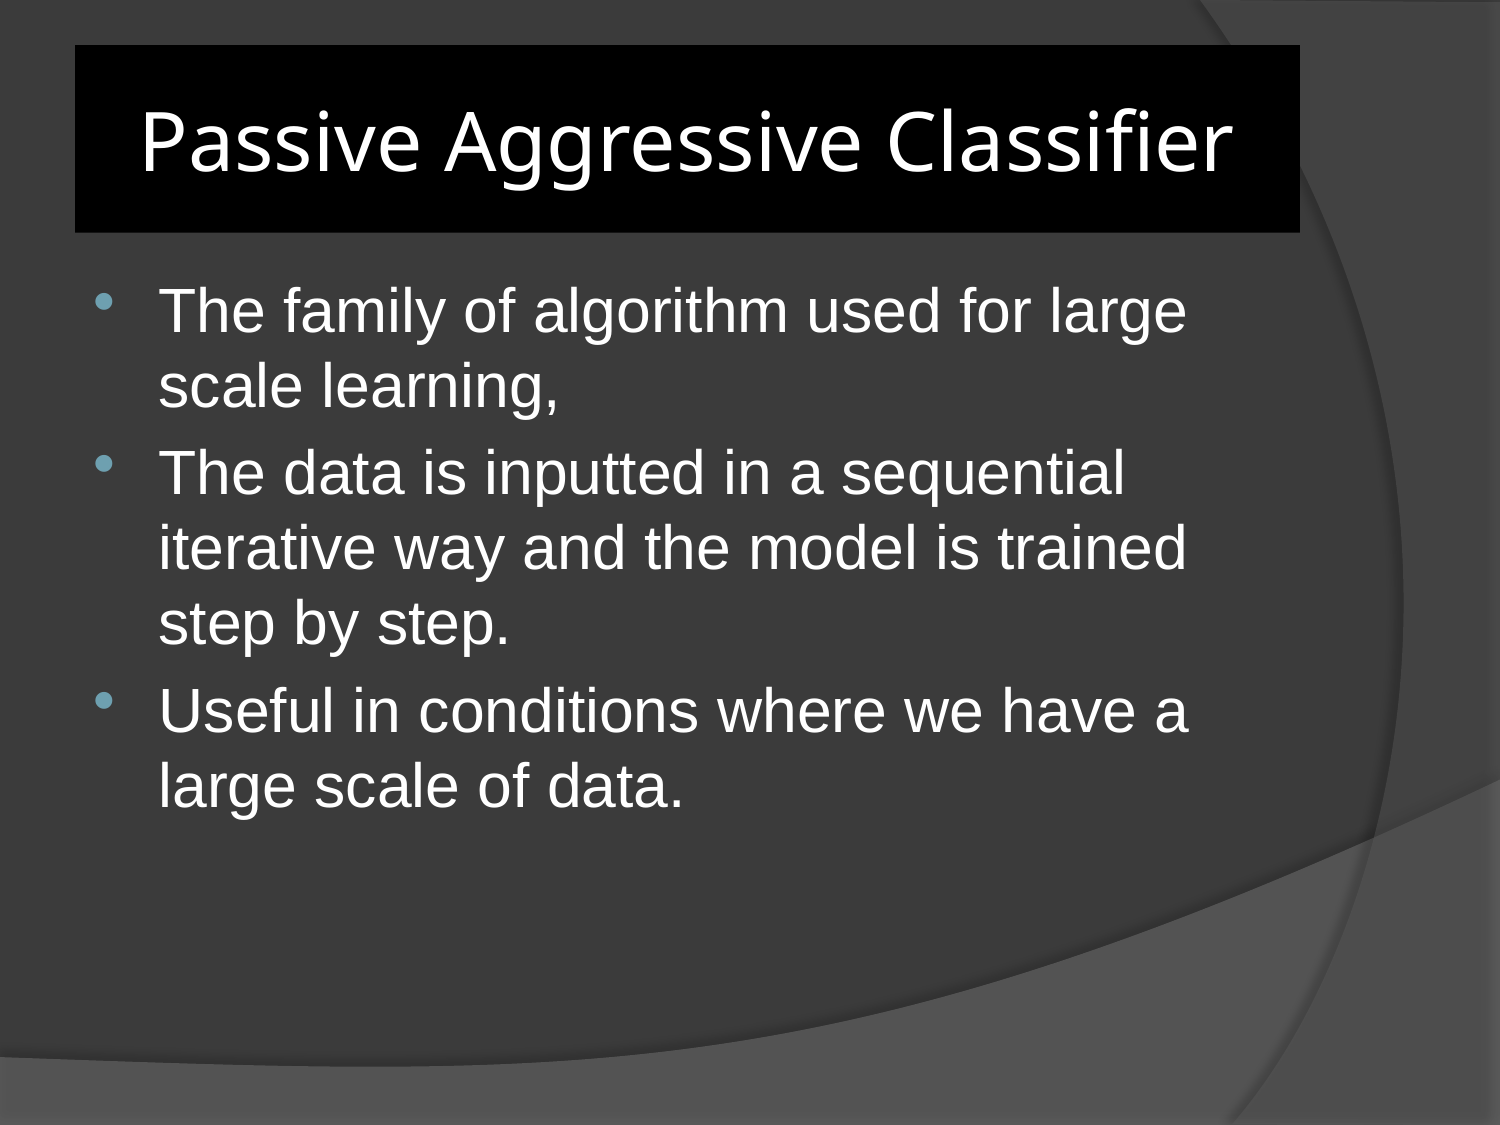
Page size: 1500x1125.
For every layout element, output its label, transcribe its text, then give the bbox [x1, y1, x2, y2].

title Passive Aggressive Classifier [75, 45, 1300, 233]
list The family of algorithm used for large scale learning, The data is inputted in a sequential iterative way and the model is trained step by step. Useful in conditions where we have a large scale of data. [75, 262, 1300, 1005]
